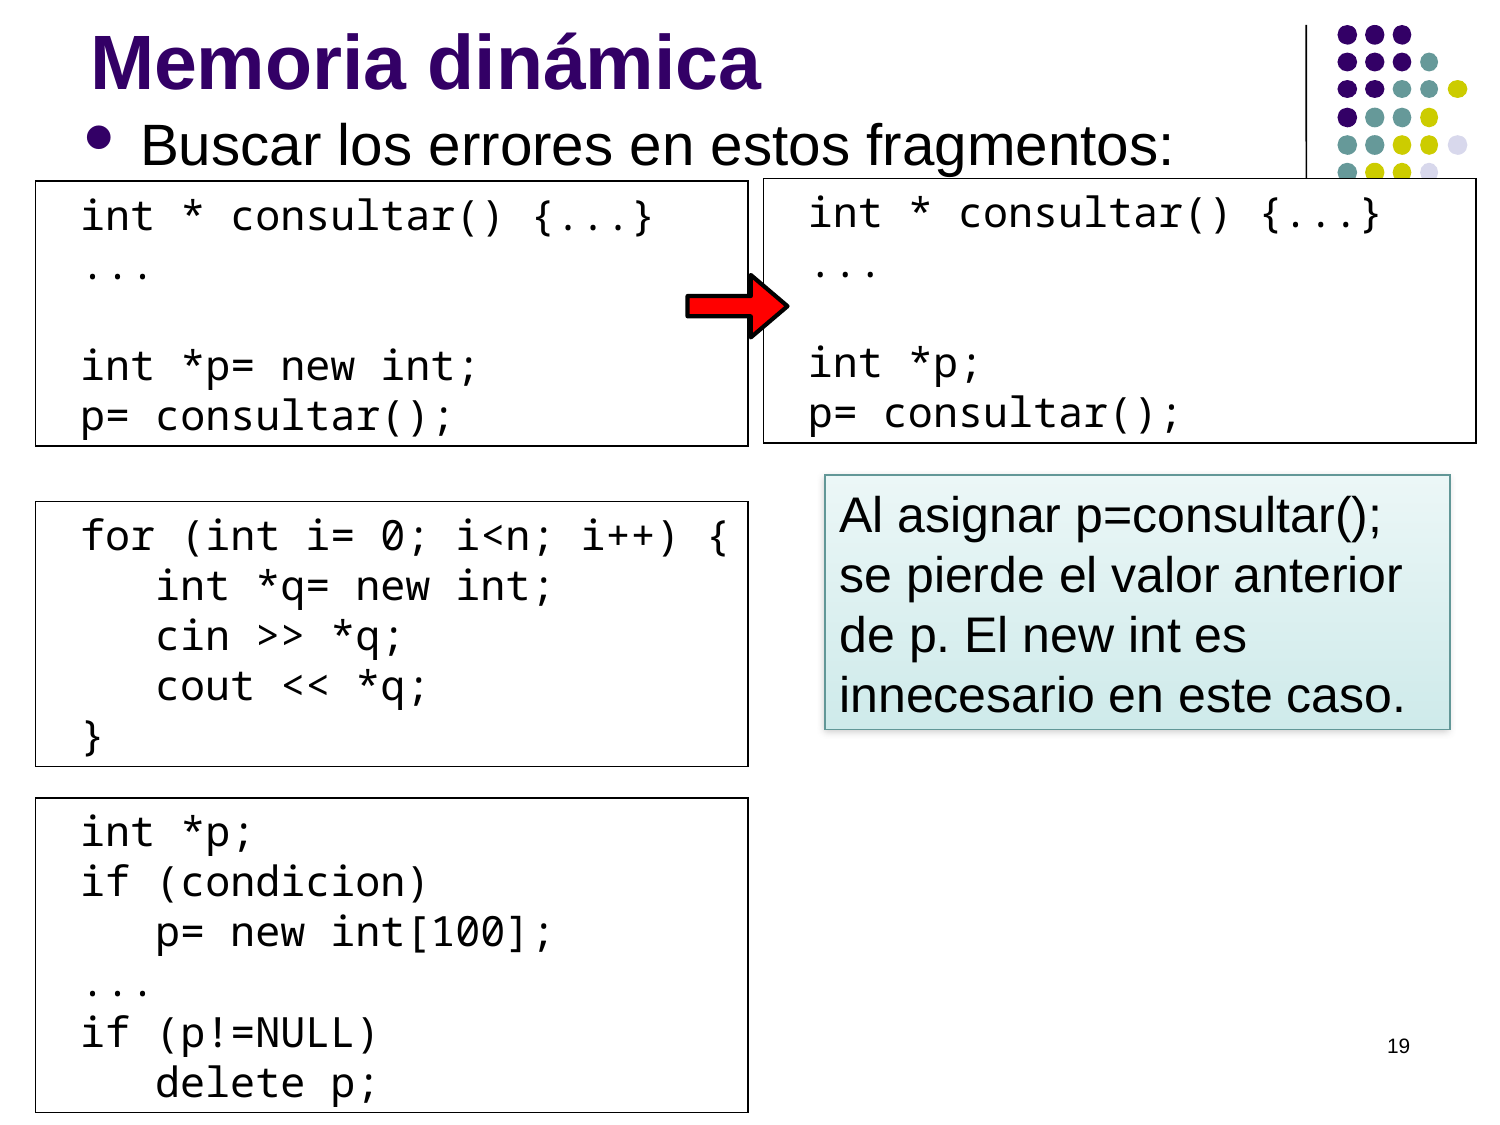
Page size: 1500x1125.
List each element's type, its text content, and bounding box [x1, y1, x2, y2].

text_box int *p; if (condicion) p= new int[100]; ... if (p!=NULL) delete p; [35, 797, 749, 1113]
text_box [685, 273, 790, 340]
text_box int * consultar() {...} ... int *p; p= consultar(); [763, 178, 1476, 444]
slide_number 19 [1074, 1024, 1426, 1101]
list Buscar los errores en estos fragmentos: [68, 99, 1457, 200]
text_box Al asignar p=consultar(); se pierde el valor anterior de p. El new int es innecesario en este caso. [825, 474, 1450, 730]
text_box int * consultar() {...} ... int *p= new int; p= consultar(); [35, 181, 749, 446]
title Memoria dinámica [75, 20, 1313, 99]
text_box for (int i= 0; i<n; i++) { int *q= new int; cin >> *q; cout << *q; } [35, 501, 749, 767]
